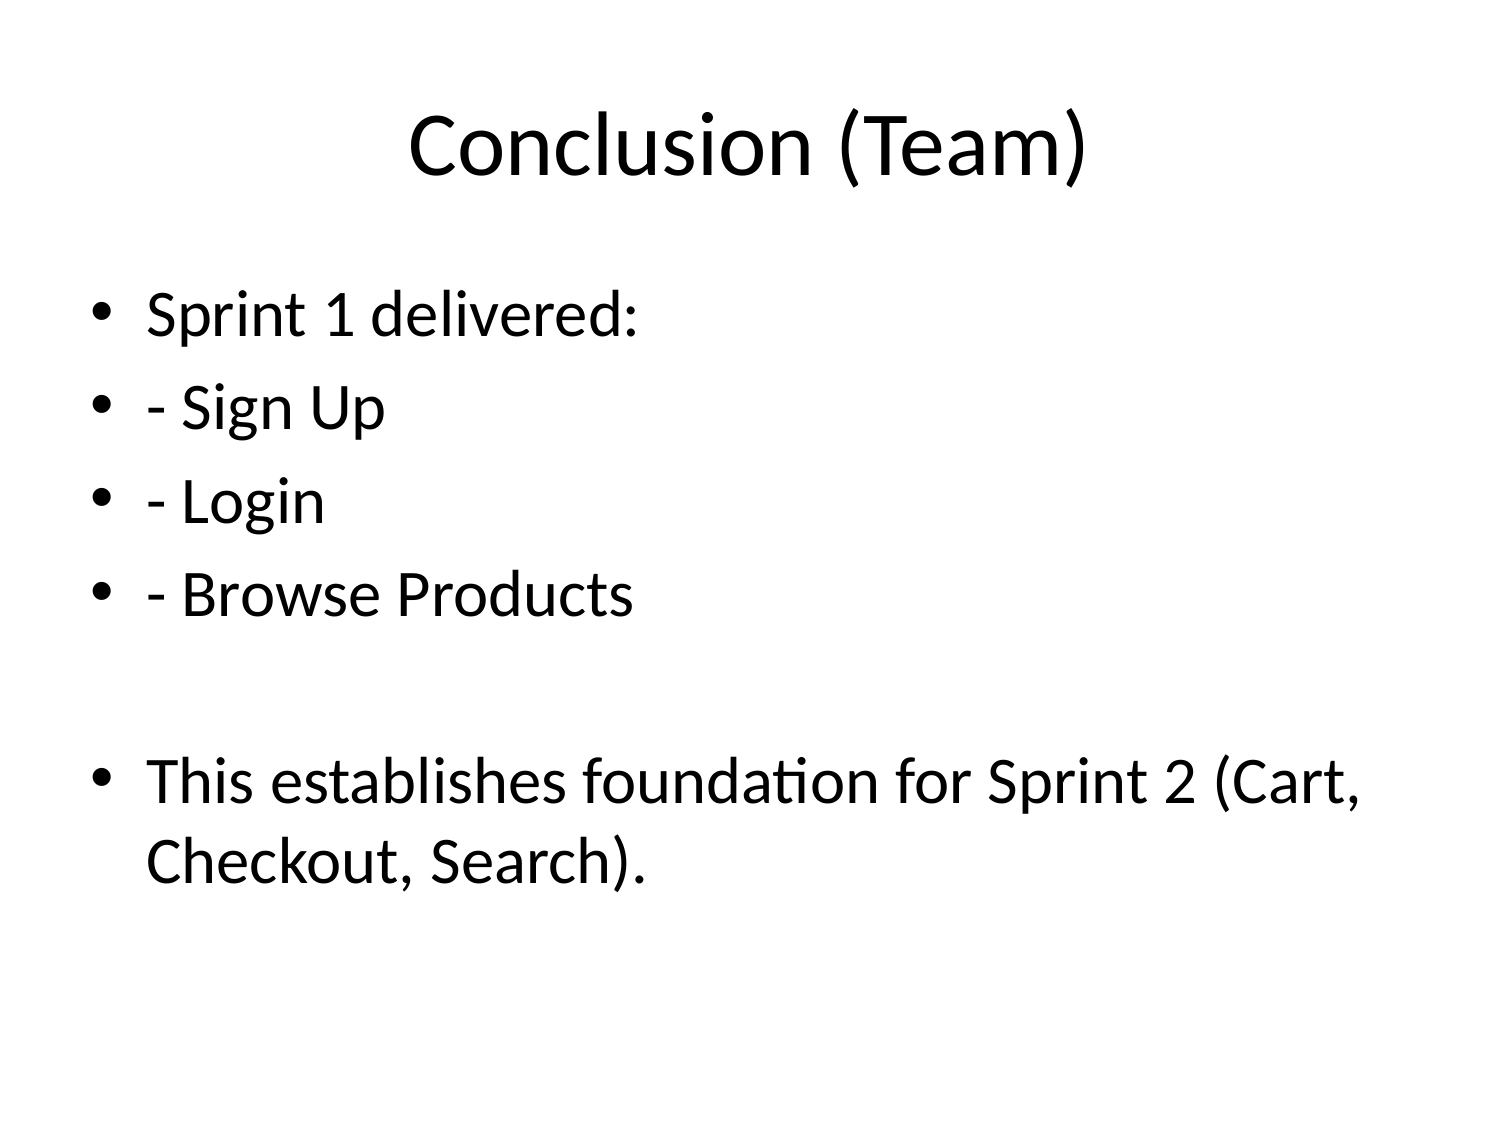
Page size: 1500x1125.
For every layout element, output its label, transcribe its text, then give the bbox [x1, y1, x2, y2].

title Conclusion (Team) [75, 45, 1425, 233]
list Sprint 1 delivered: - Sign Up - Login - Browse Products This establishes foundation for Sprint 2 (Cart, Checkout, Search). [75, 262, 1425, 1005]
